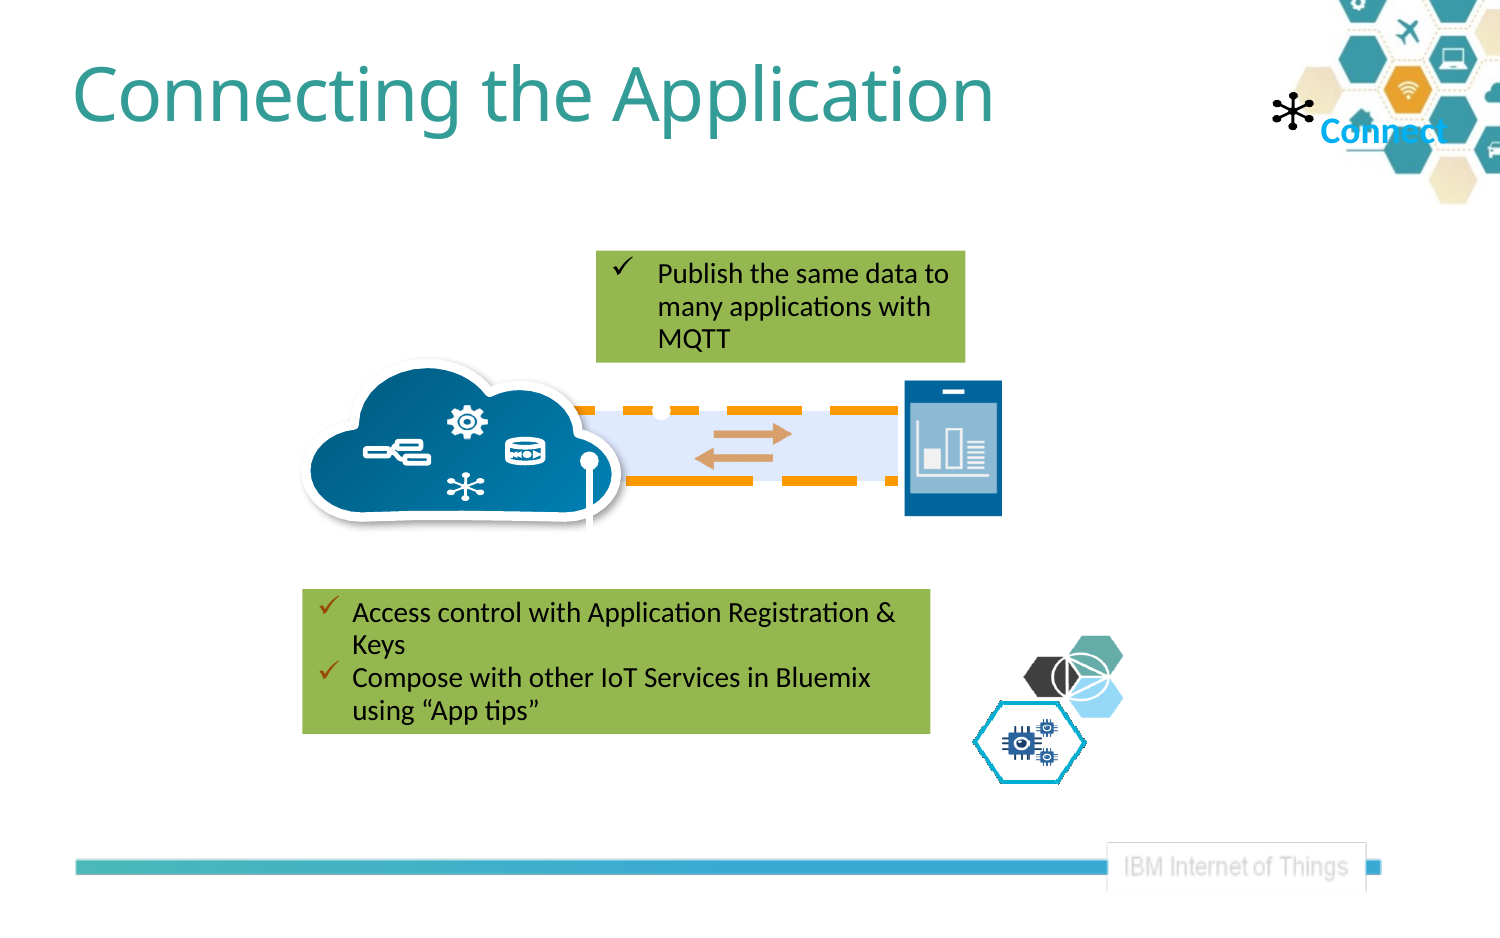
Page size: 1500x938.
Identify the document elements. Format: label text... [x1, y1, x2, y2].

picture [898, 376, 1002, 518]
picture [1266, 0, 1500, 219]
picture [690, 419, 796, 473]
text_box Access control with Application Registration & Keys Compose with other IoT Services in Bluemix using “App tips” [302, 589, 931, 734]
text_box Publish the same data to many applications with MQTT [596, 308, 966, 363]
text_box Connect [1305, 76, 1464, 159]
text_box [621, 409, 893, 483]
picture [75, 841, 1382, 893]
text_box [305, 363, 617, 518]
title Connecting the Application [60, 51, 1073, 308]
picture [964, 634, 1123, 787]
text_box [1272, 92, 1305, 131]
